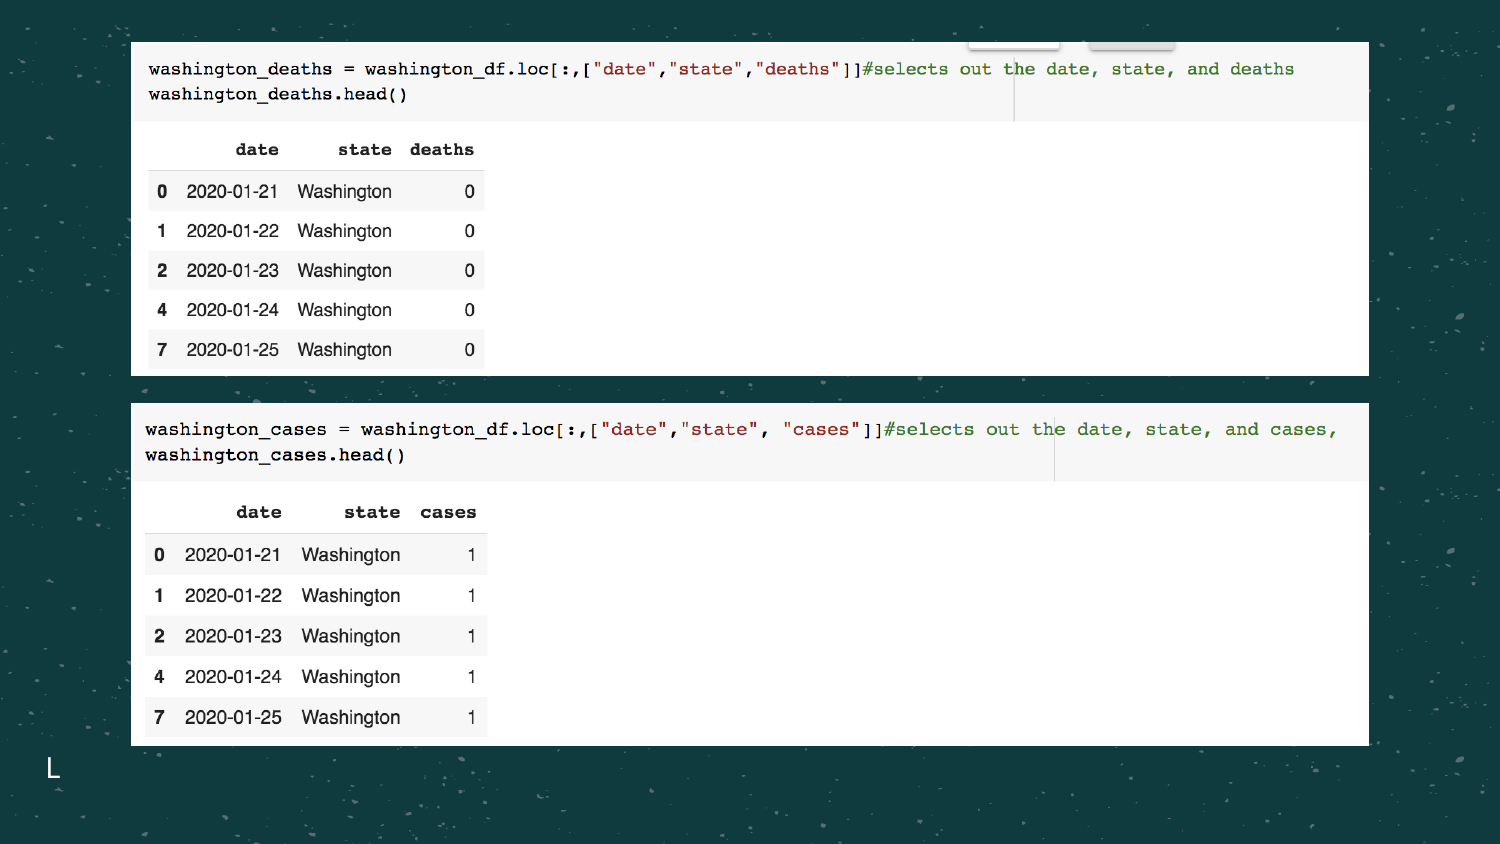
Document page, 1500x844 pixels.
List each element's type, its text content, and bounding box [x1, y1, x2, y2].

text_box L [30, 733, 163, 820]
picture [0, 0, 1500, 844]
